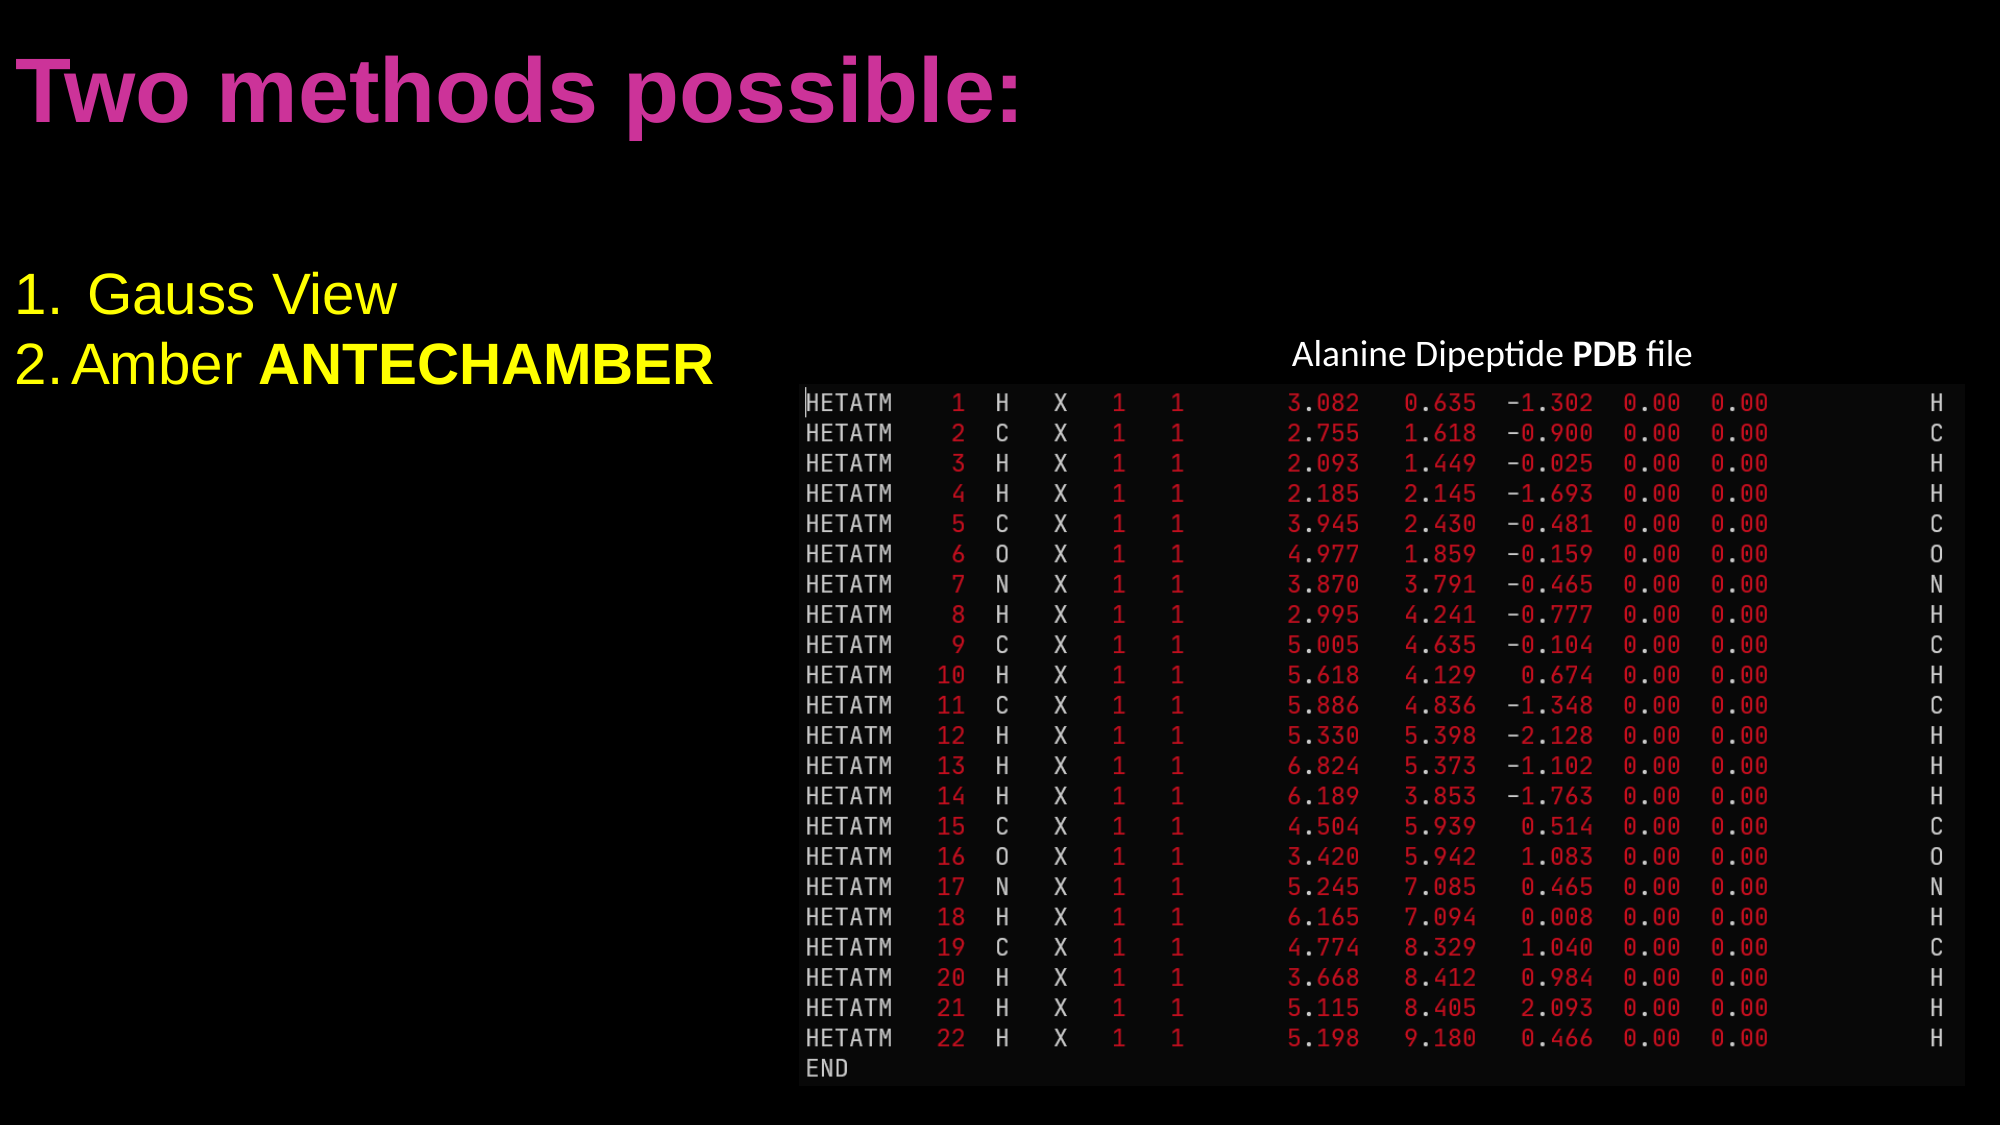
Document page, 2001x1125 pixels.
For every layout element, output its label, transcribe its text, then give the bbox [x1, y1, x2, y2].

picture [799, 384, 1965, 1086]
text_box Alanine Dipeptide PDB file [1217, 321, 1768, 381]
text_box Gauss View Amber ANTECHAMBER [0, 249, 1021, 404]
title Two methods possible: [0, 0, 2000, 187]
